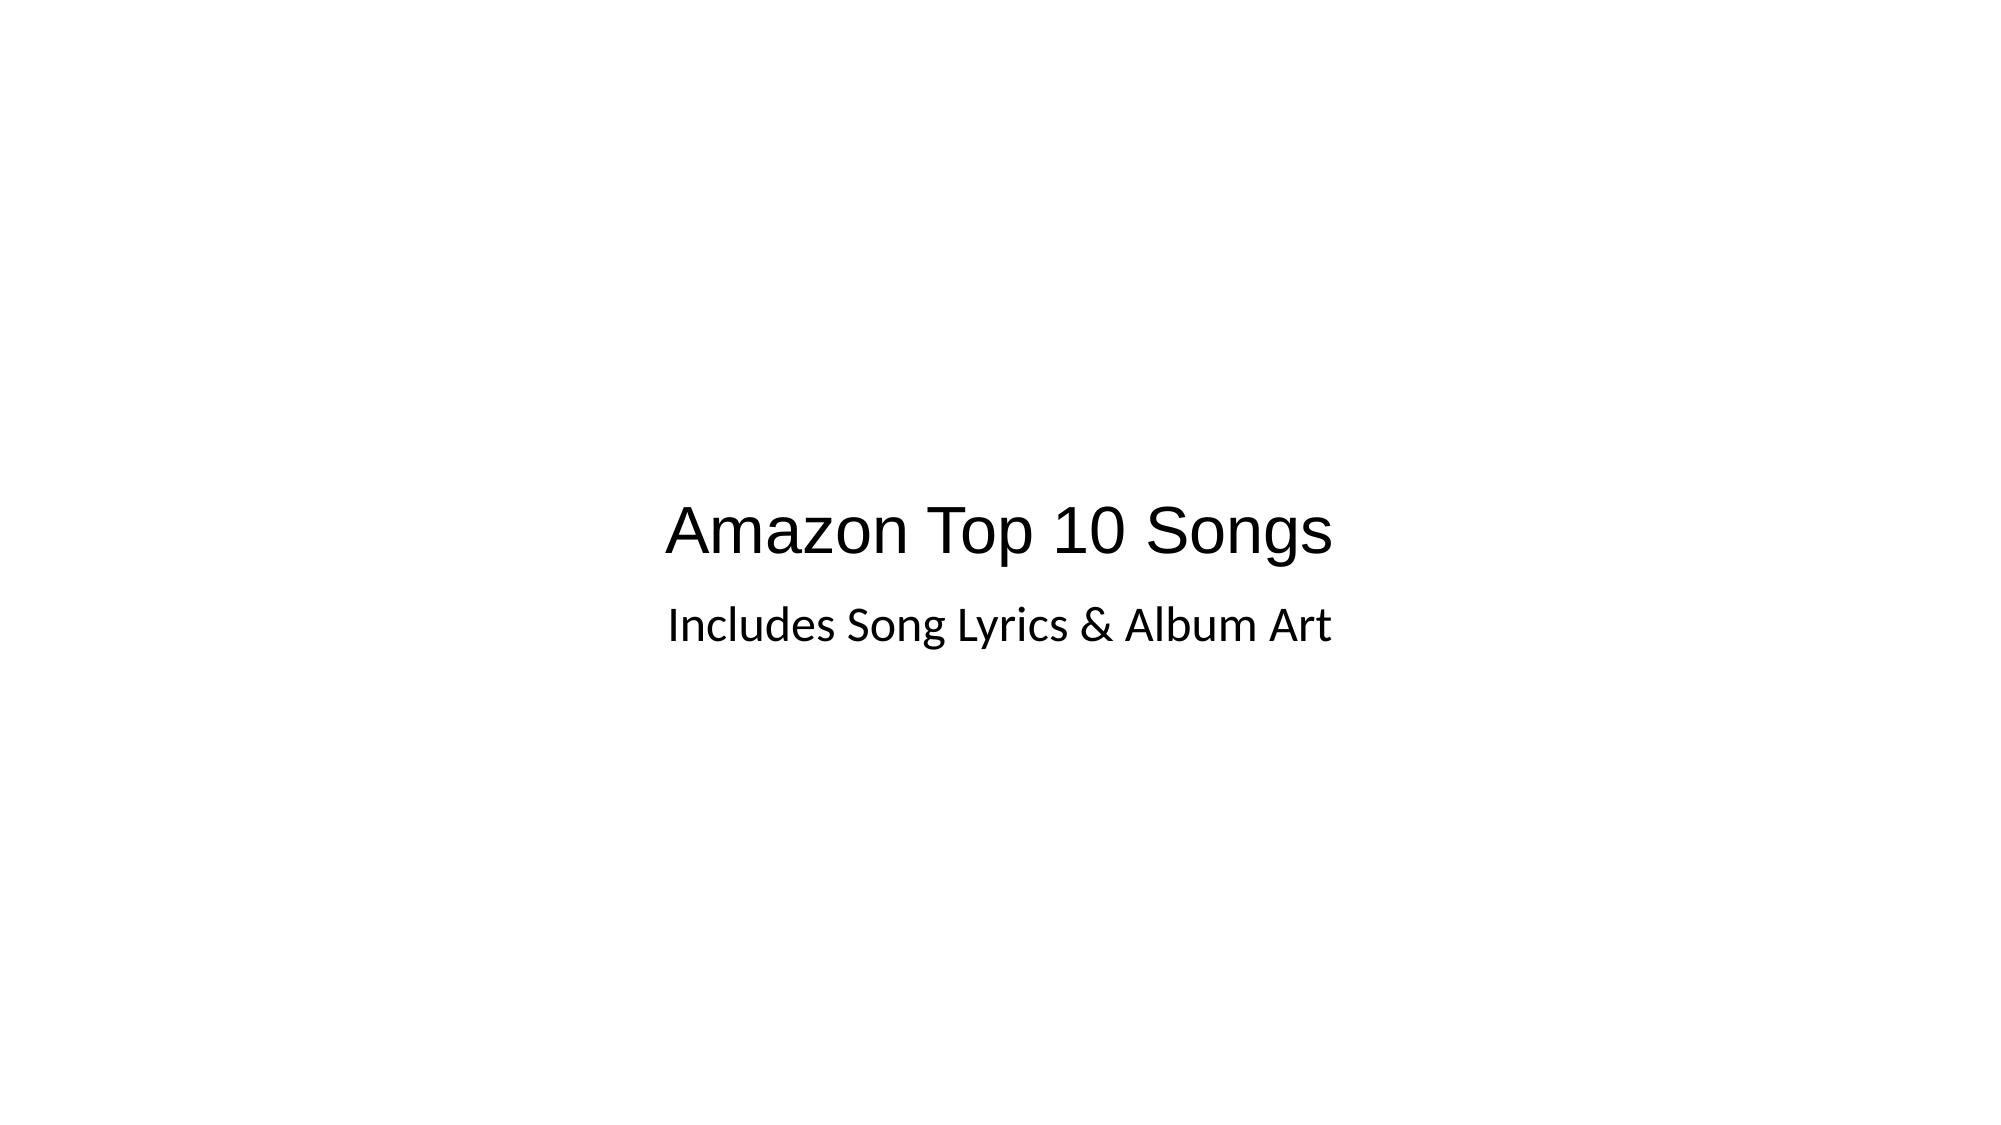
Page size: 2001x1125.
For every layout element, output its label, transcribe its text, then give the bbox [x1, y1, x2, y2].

title Amazon Top 10 Songs [249, 184, 1750, 576]
subtitle Includes Song Lyrics & Album Art [249, 590, 1750, 863]
